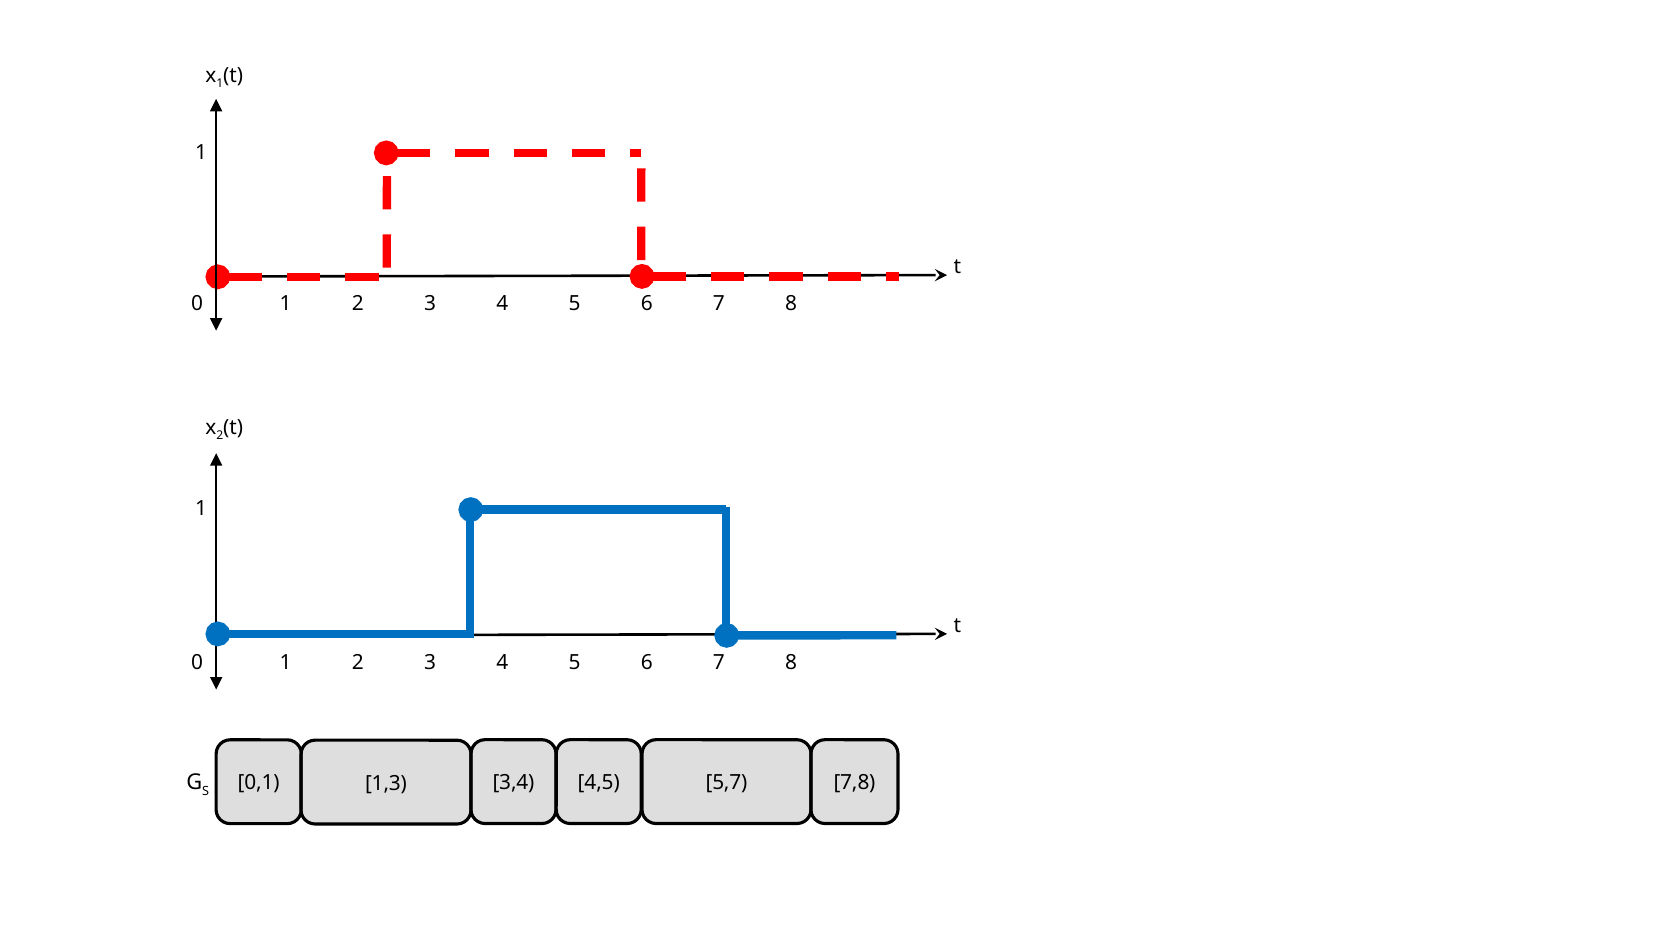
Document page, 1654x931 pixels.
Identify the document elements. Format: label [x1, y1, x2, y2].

text_box [165, 15, 969, 825]
